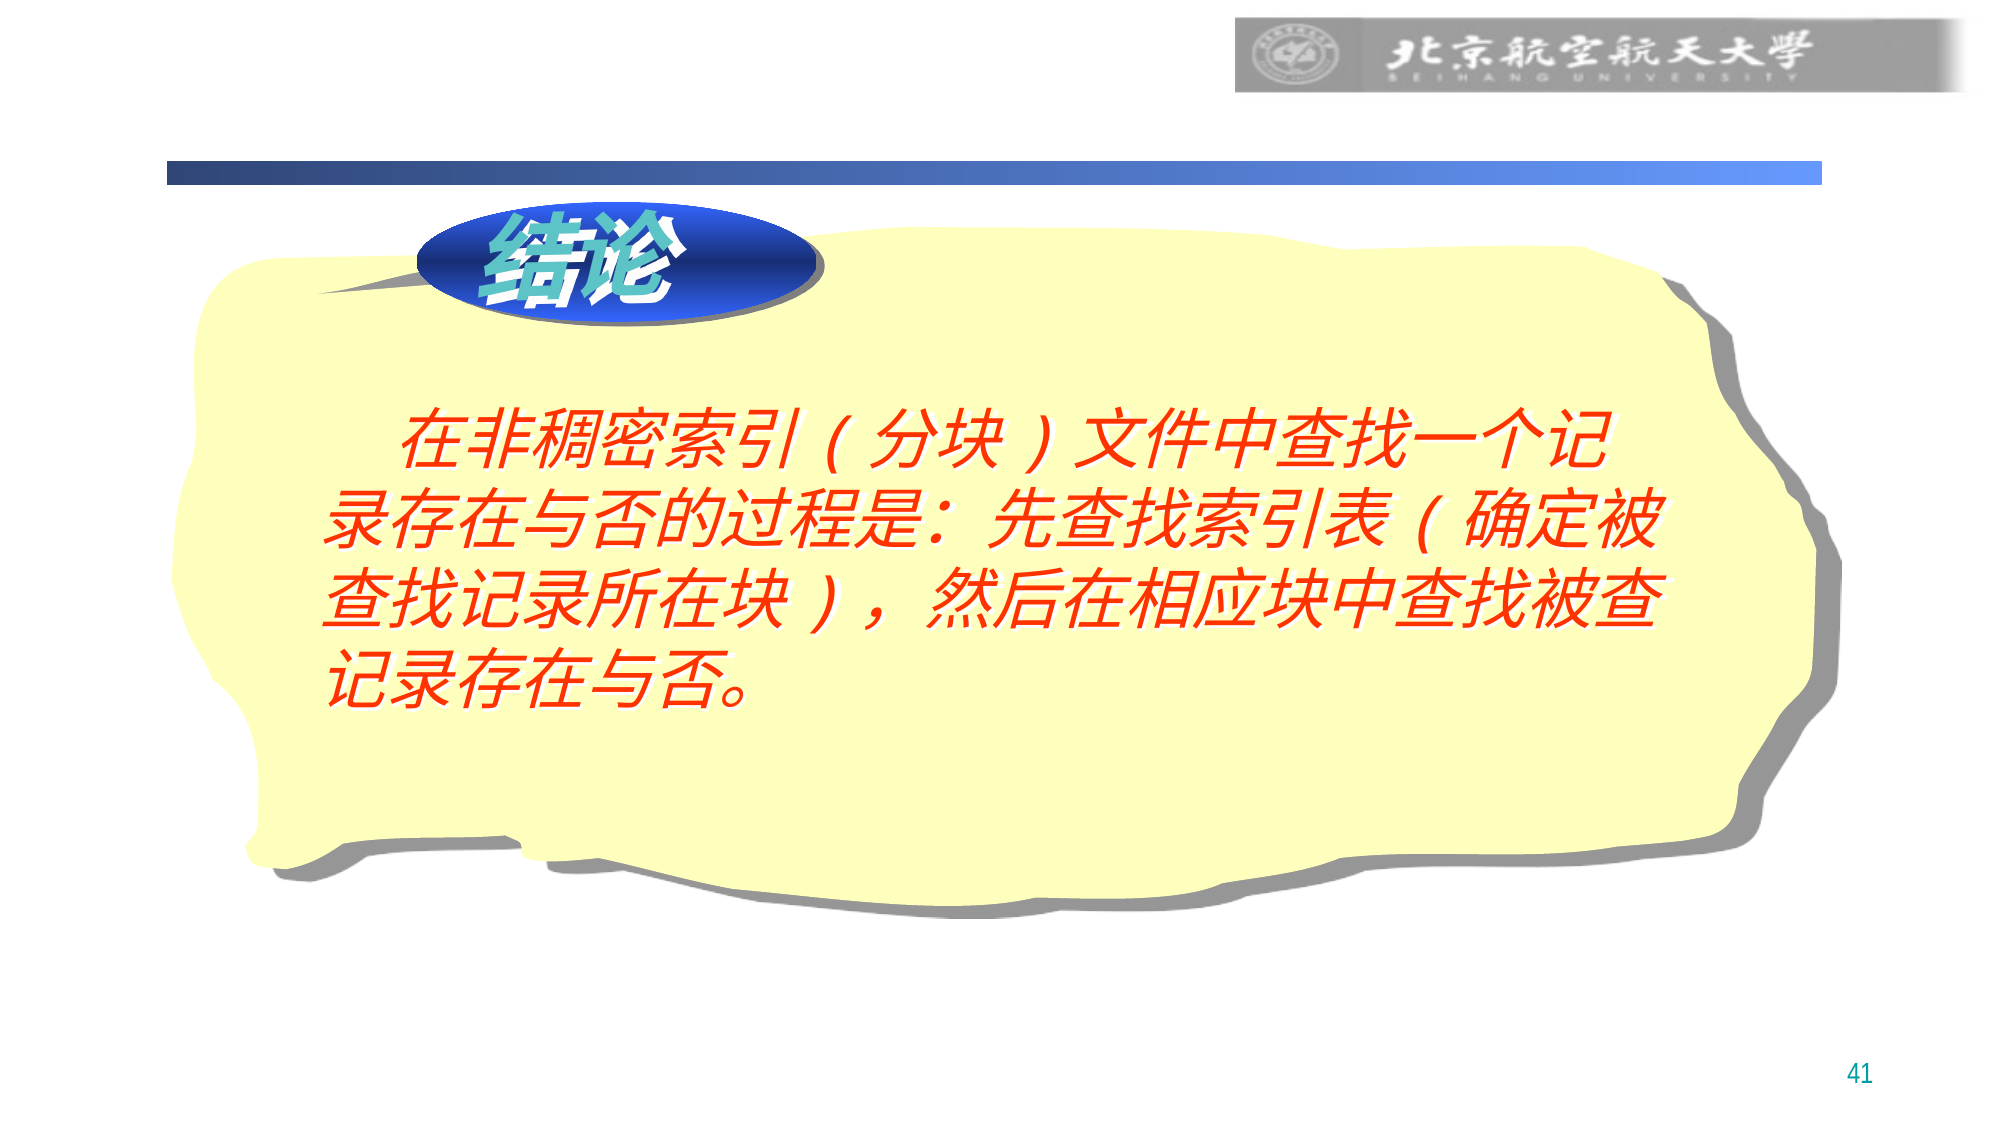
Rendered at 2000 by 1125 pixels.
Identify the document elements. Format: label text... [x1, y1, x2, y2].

picture [1235, 0, 2000, 102]
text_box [166, 187, 1817, 918]
slide_number 41 [1471, 1021, 1889, 1098]
